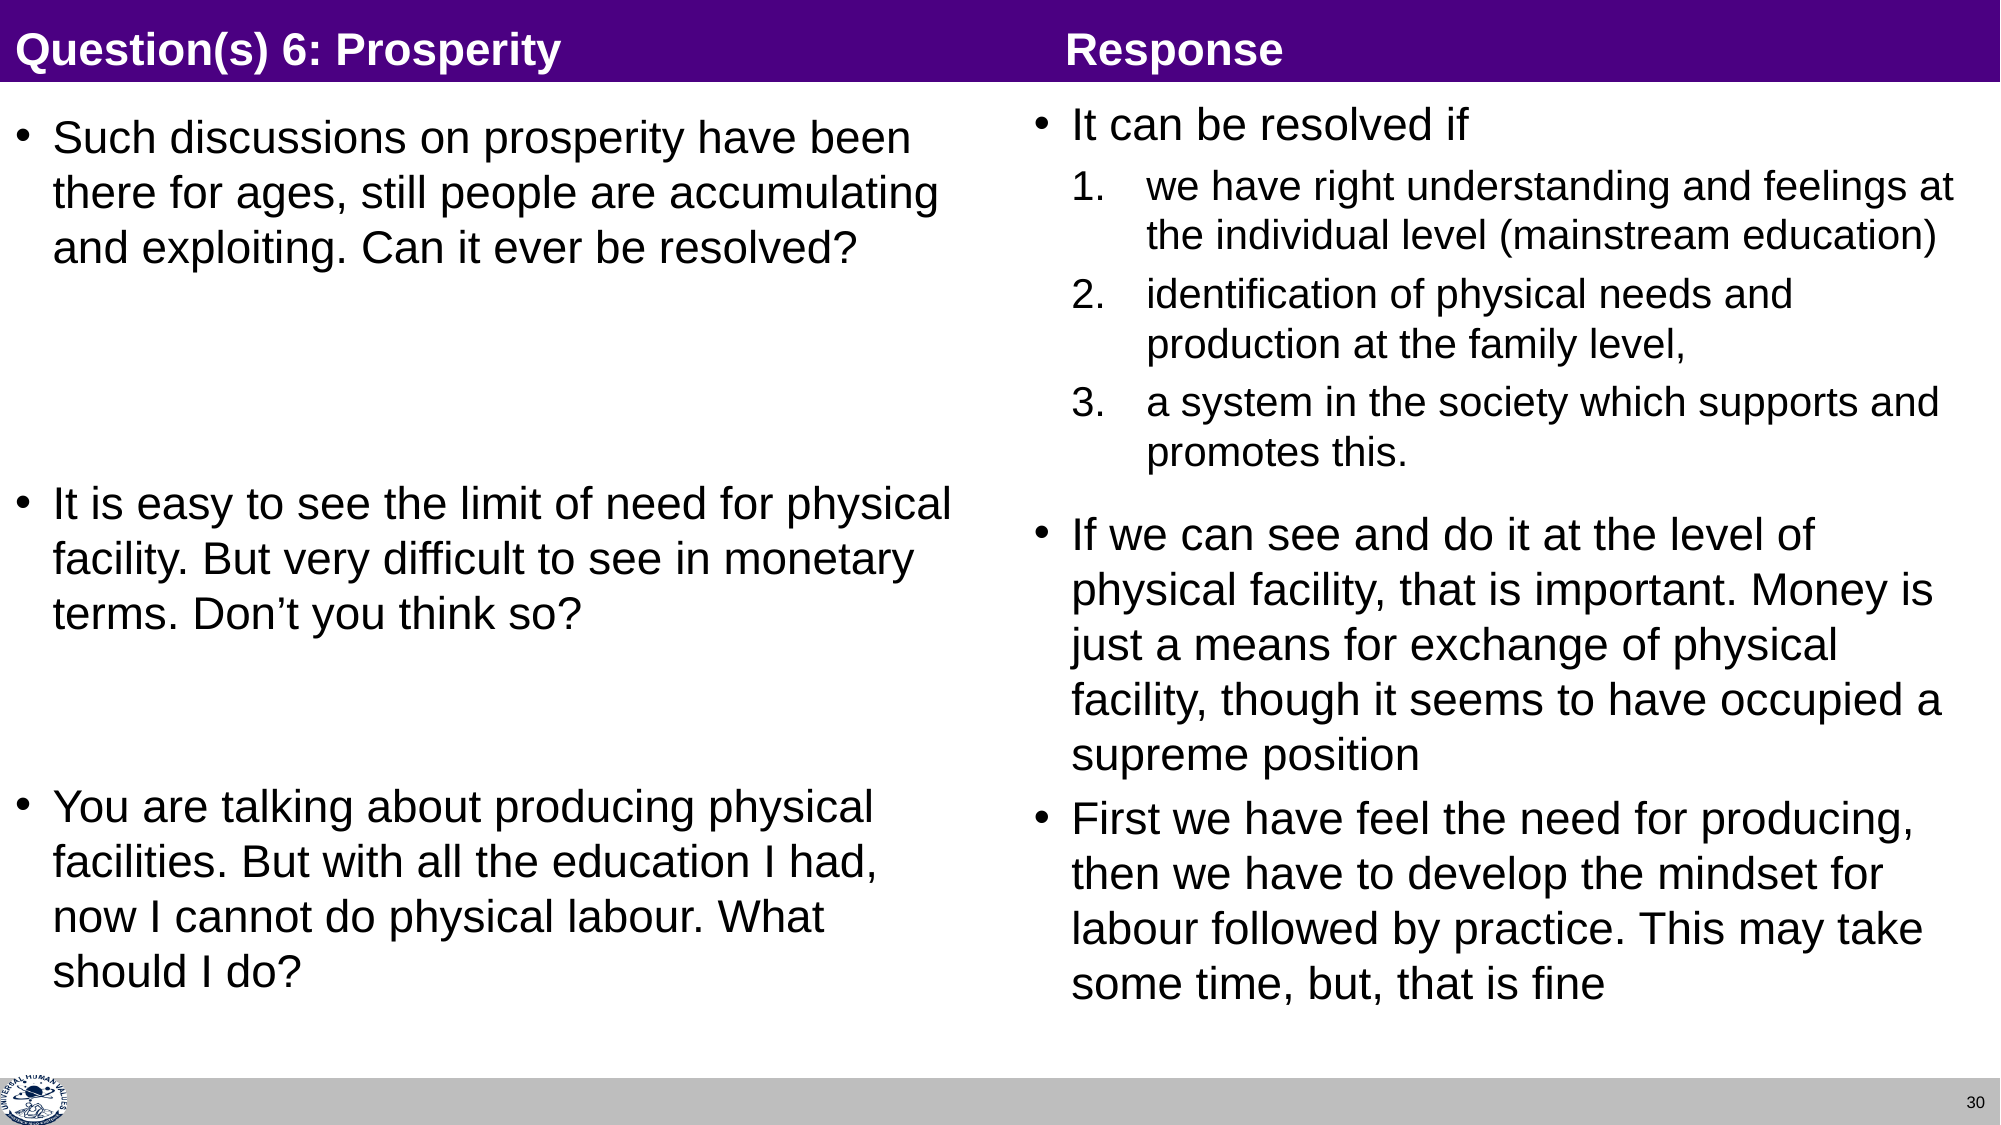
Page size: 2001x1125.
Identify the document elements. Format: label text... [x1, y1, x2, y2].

list It can be resolved if we have right understanding and feelings at the individual level (mainstream education) identification of physical needs and production at the family level, a system in the society which supports and promotes this. If we can see and do it at the level of physical facility, that is important. Money is just a means for exchange of physical facility, though it seems to have occupied a supreme position First we have feel the need for producing, then we have to develop the mindset for labour followed by practice. This may take some time, but, that is fine [1018, 87, 2000, 1063]
title Question(s) 6: Prosperity Response [0, 12, 2000, 75]
list Such discussions on prosperity have been there for ages, still people are accumulating and exploiting. Can it ever be resolved? It is easy to see the limit of need for physical facility. But very difficult to see in monetary terms. Don’t you think so? You are talking about producing physical facilities. But with all the education I had, now I cannot do physical labour. What should I do? [0, 99, 986, 1075]
picture [0, 1075, 67, 1125]
